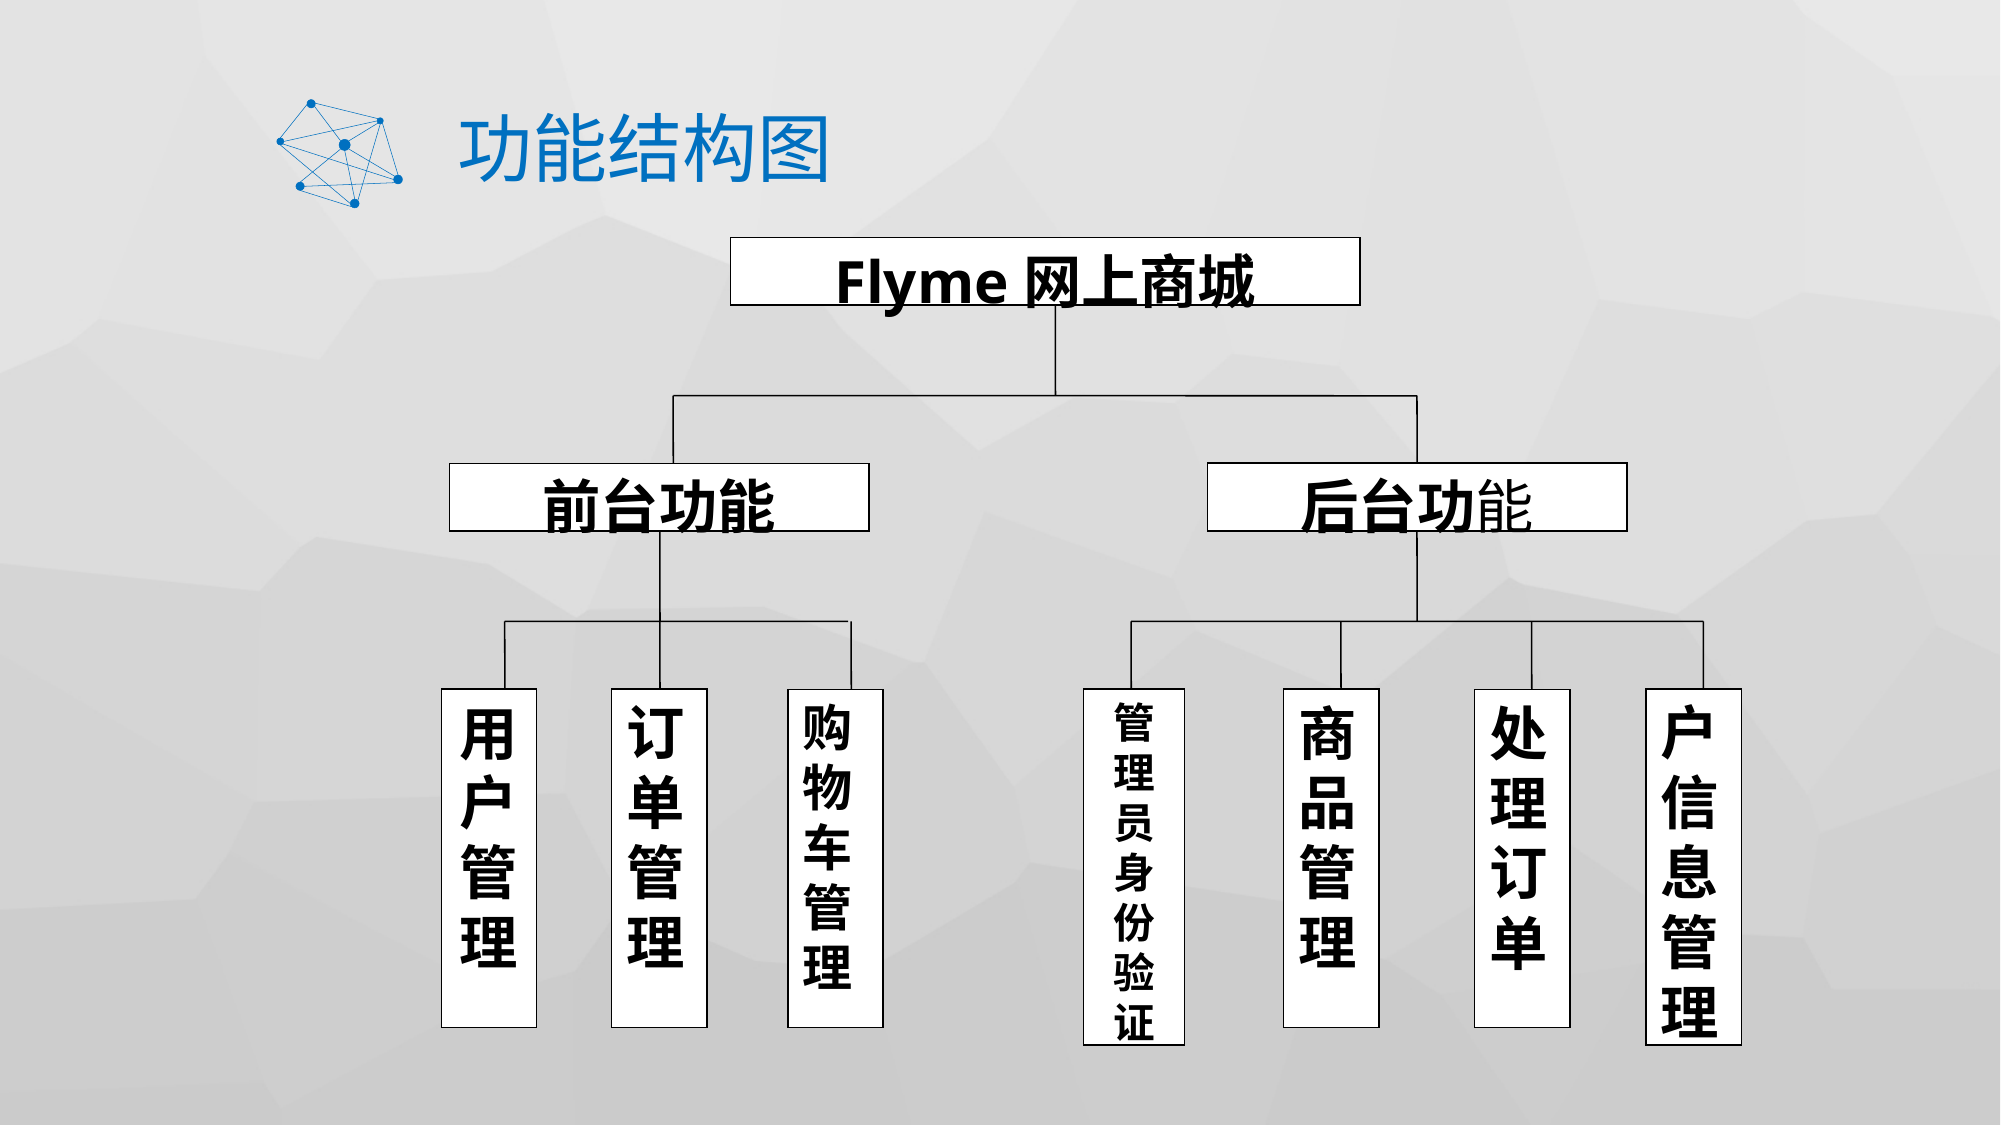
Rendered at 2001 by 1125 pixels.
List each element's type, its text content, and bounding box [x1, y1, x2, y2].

title 功能结构图 [442, 87, 1633, 217]
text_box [234, 237, 1742, 1046]
picture [0, 0, 2001, 1125]
